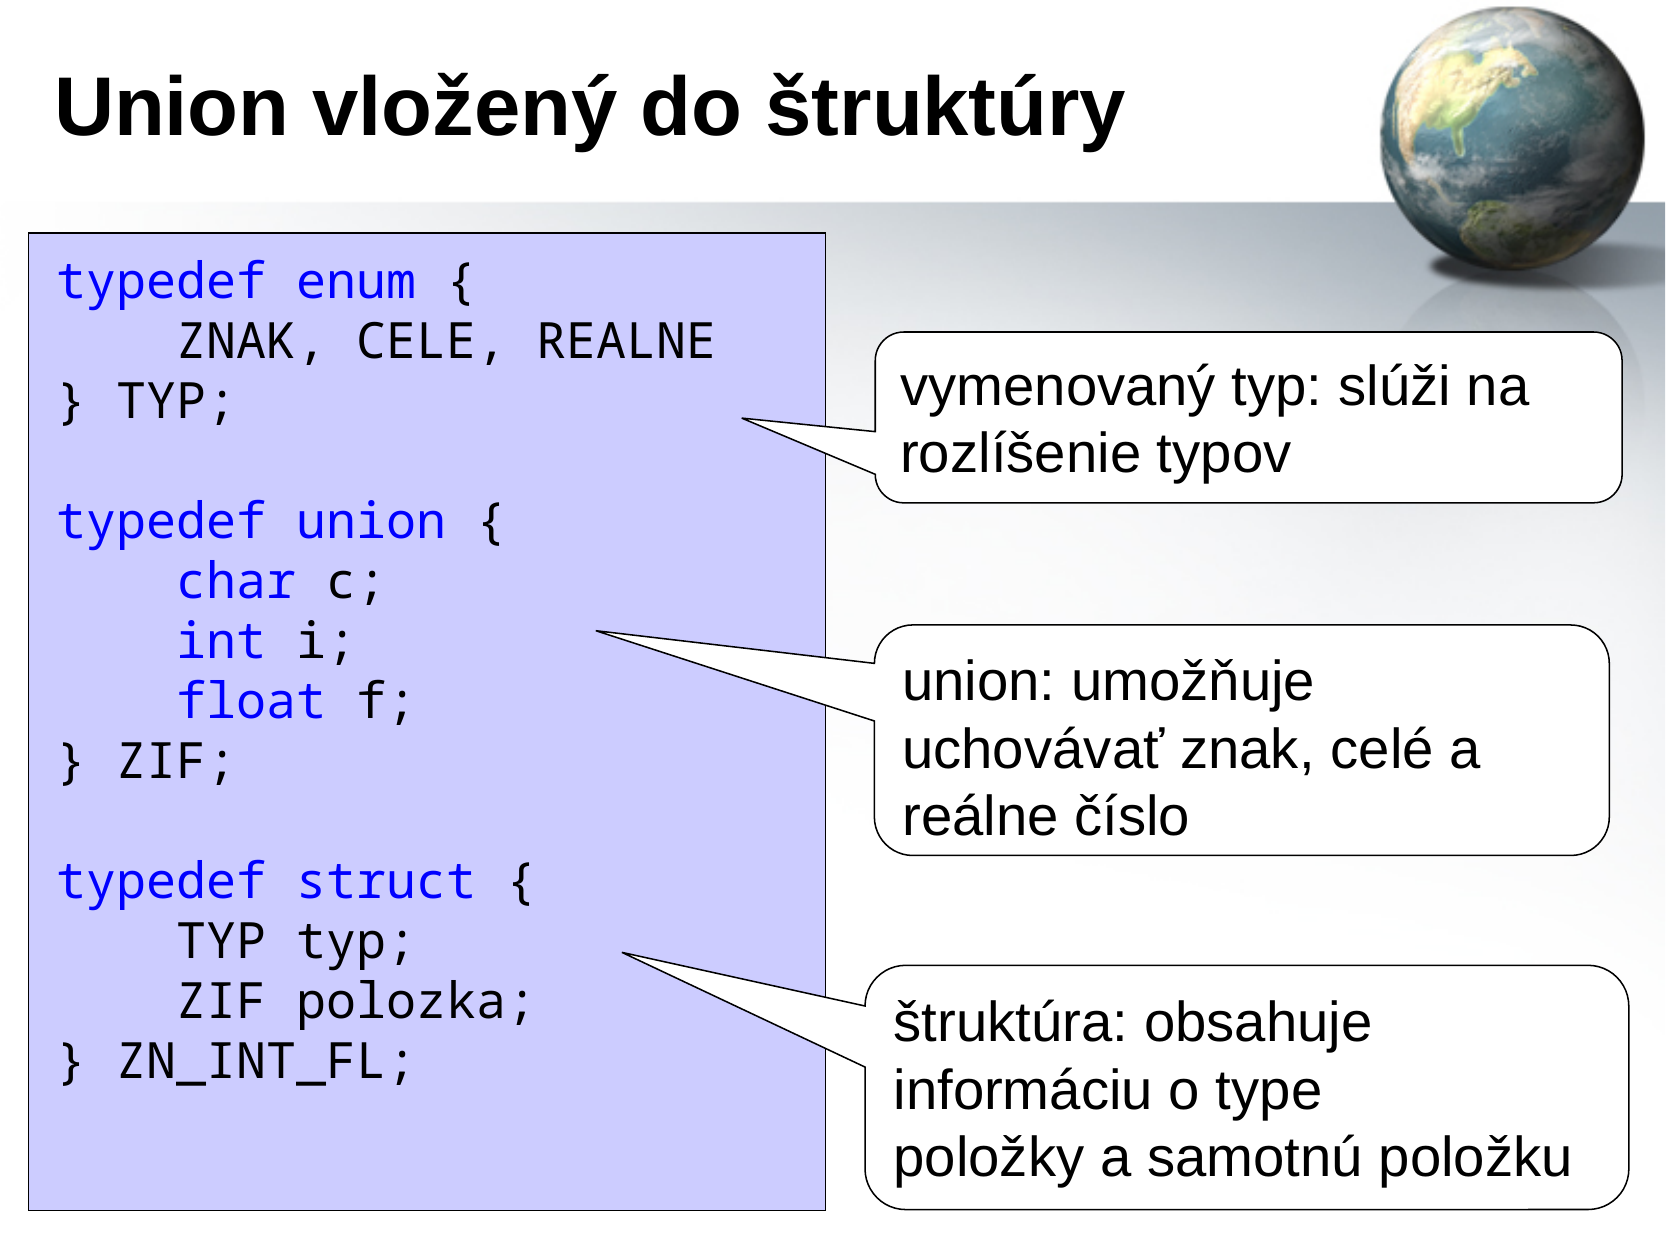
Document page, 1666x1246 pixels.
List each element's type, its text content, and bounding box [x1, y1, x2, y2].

title Union vložený do štruktúry [37, 24, 1375, 179]
text_box [28, 233, 826, 1211]
text_box štruktúra: obsahuje informáciu o type položky a samotnú položku [621, 952, 1629, 1210]
text_box union: umožňuje uchovávať znak, celé a reálne číslo [595, 624, 1610, 856]
text_box typedef enum { ZNAK, CELE, REALNE } TYP; typedef union { char c; int i; float f; } ZIF; typedef struct { TYP typ; ZIF polozka; } ZN_INT_FL; [39, 240, 733, 1098]
text_box vymenovaný typ: slúži na rozlíšenie typov [741, 332, 1623, 503]
picture [0, 0, 1666, 1246]
